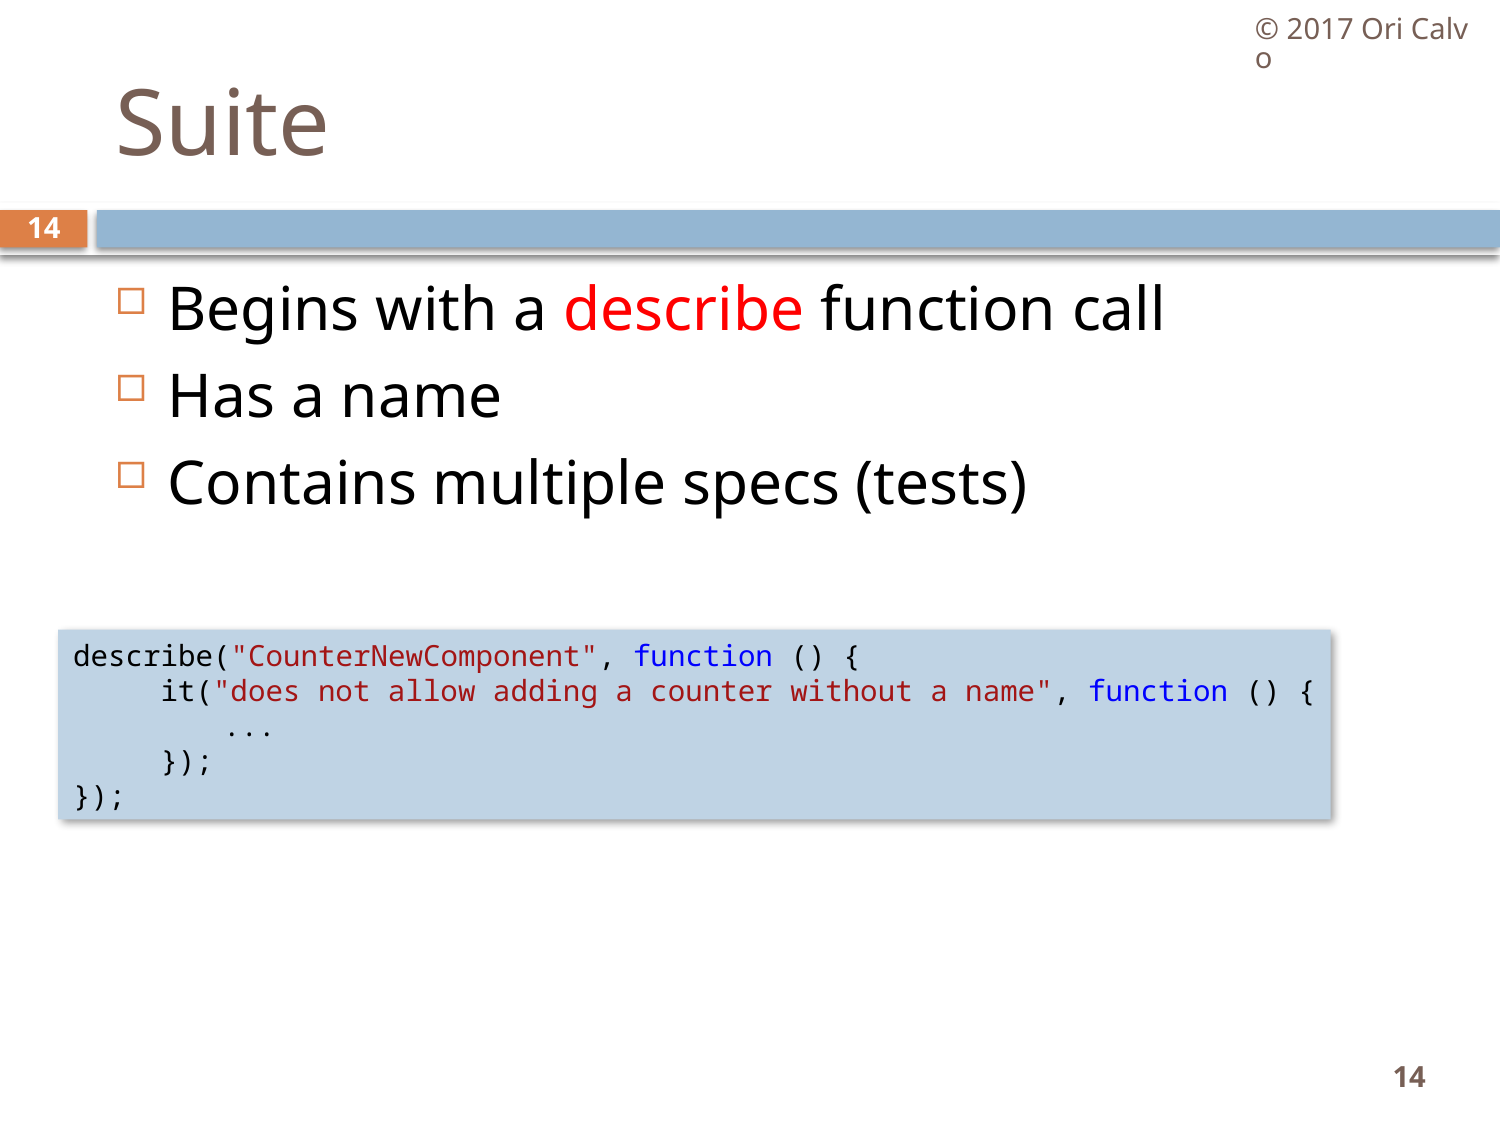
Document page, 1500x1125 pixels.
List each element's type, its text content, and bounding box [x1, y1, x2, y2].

text_box describe("CounterNewComponent", function () { it("does not allow adding a counter without a name", function () { ... }); }); [58, 629, 1331, 820]
list Begins with a describe function call Has a name Contains multiple specs (tests) [100, 262, 1438, 1000]
footer © 2017 Ori Calvo [1240, 0, 1500, 60]
title Suite [100, 37, 1438, 200]
slide_number 14 [0, 208, 88, 249]
